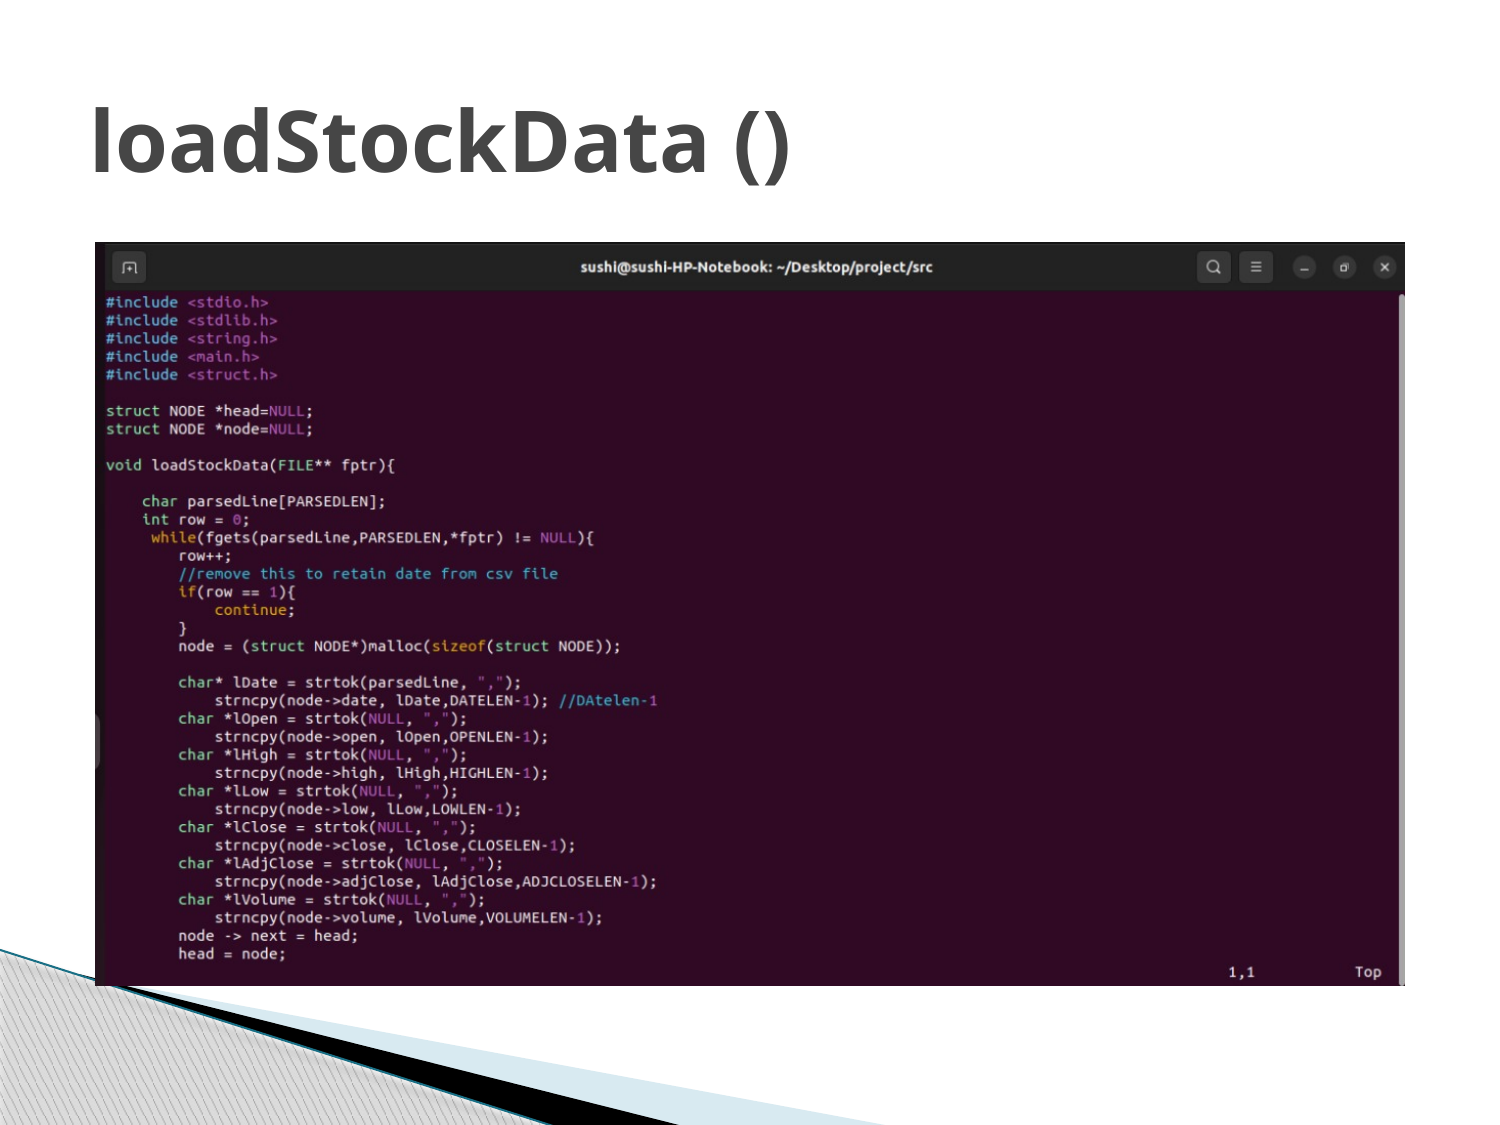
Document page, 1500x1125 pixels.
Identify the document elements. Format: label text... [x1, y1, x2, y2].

title loadStockData () [75, 45, 1425, 233]
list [95, 242, 1405, 986]
